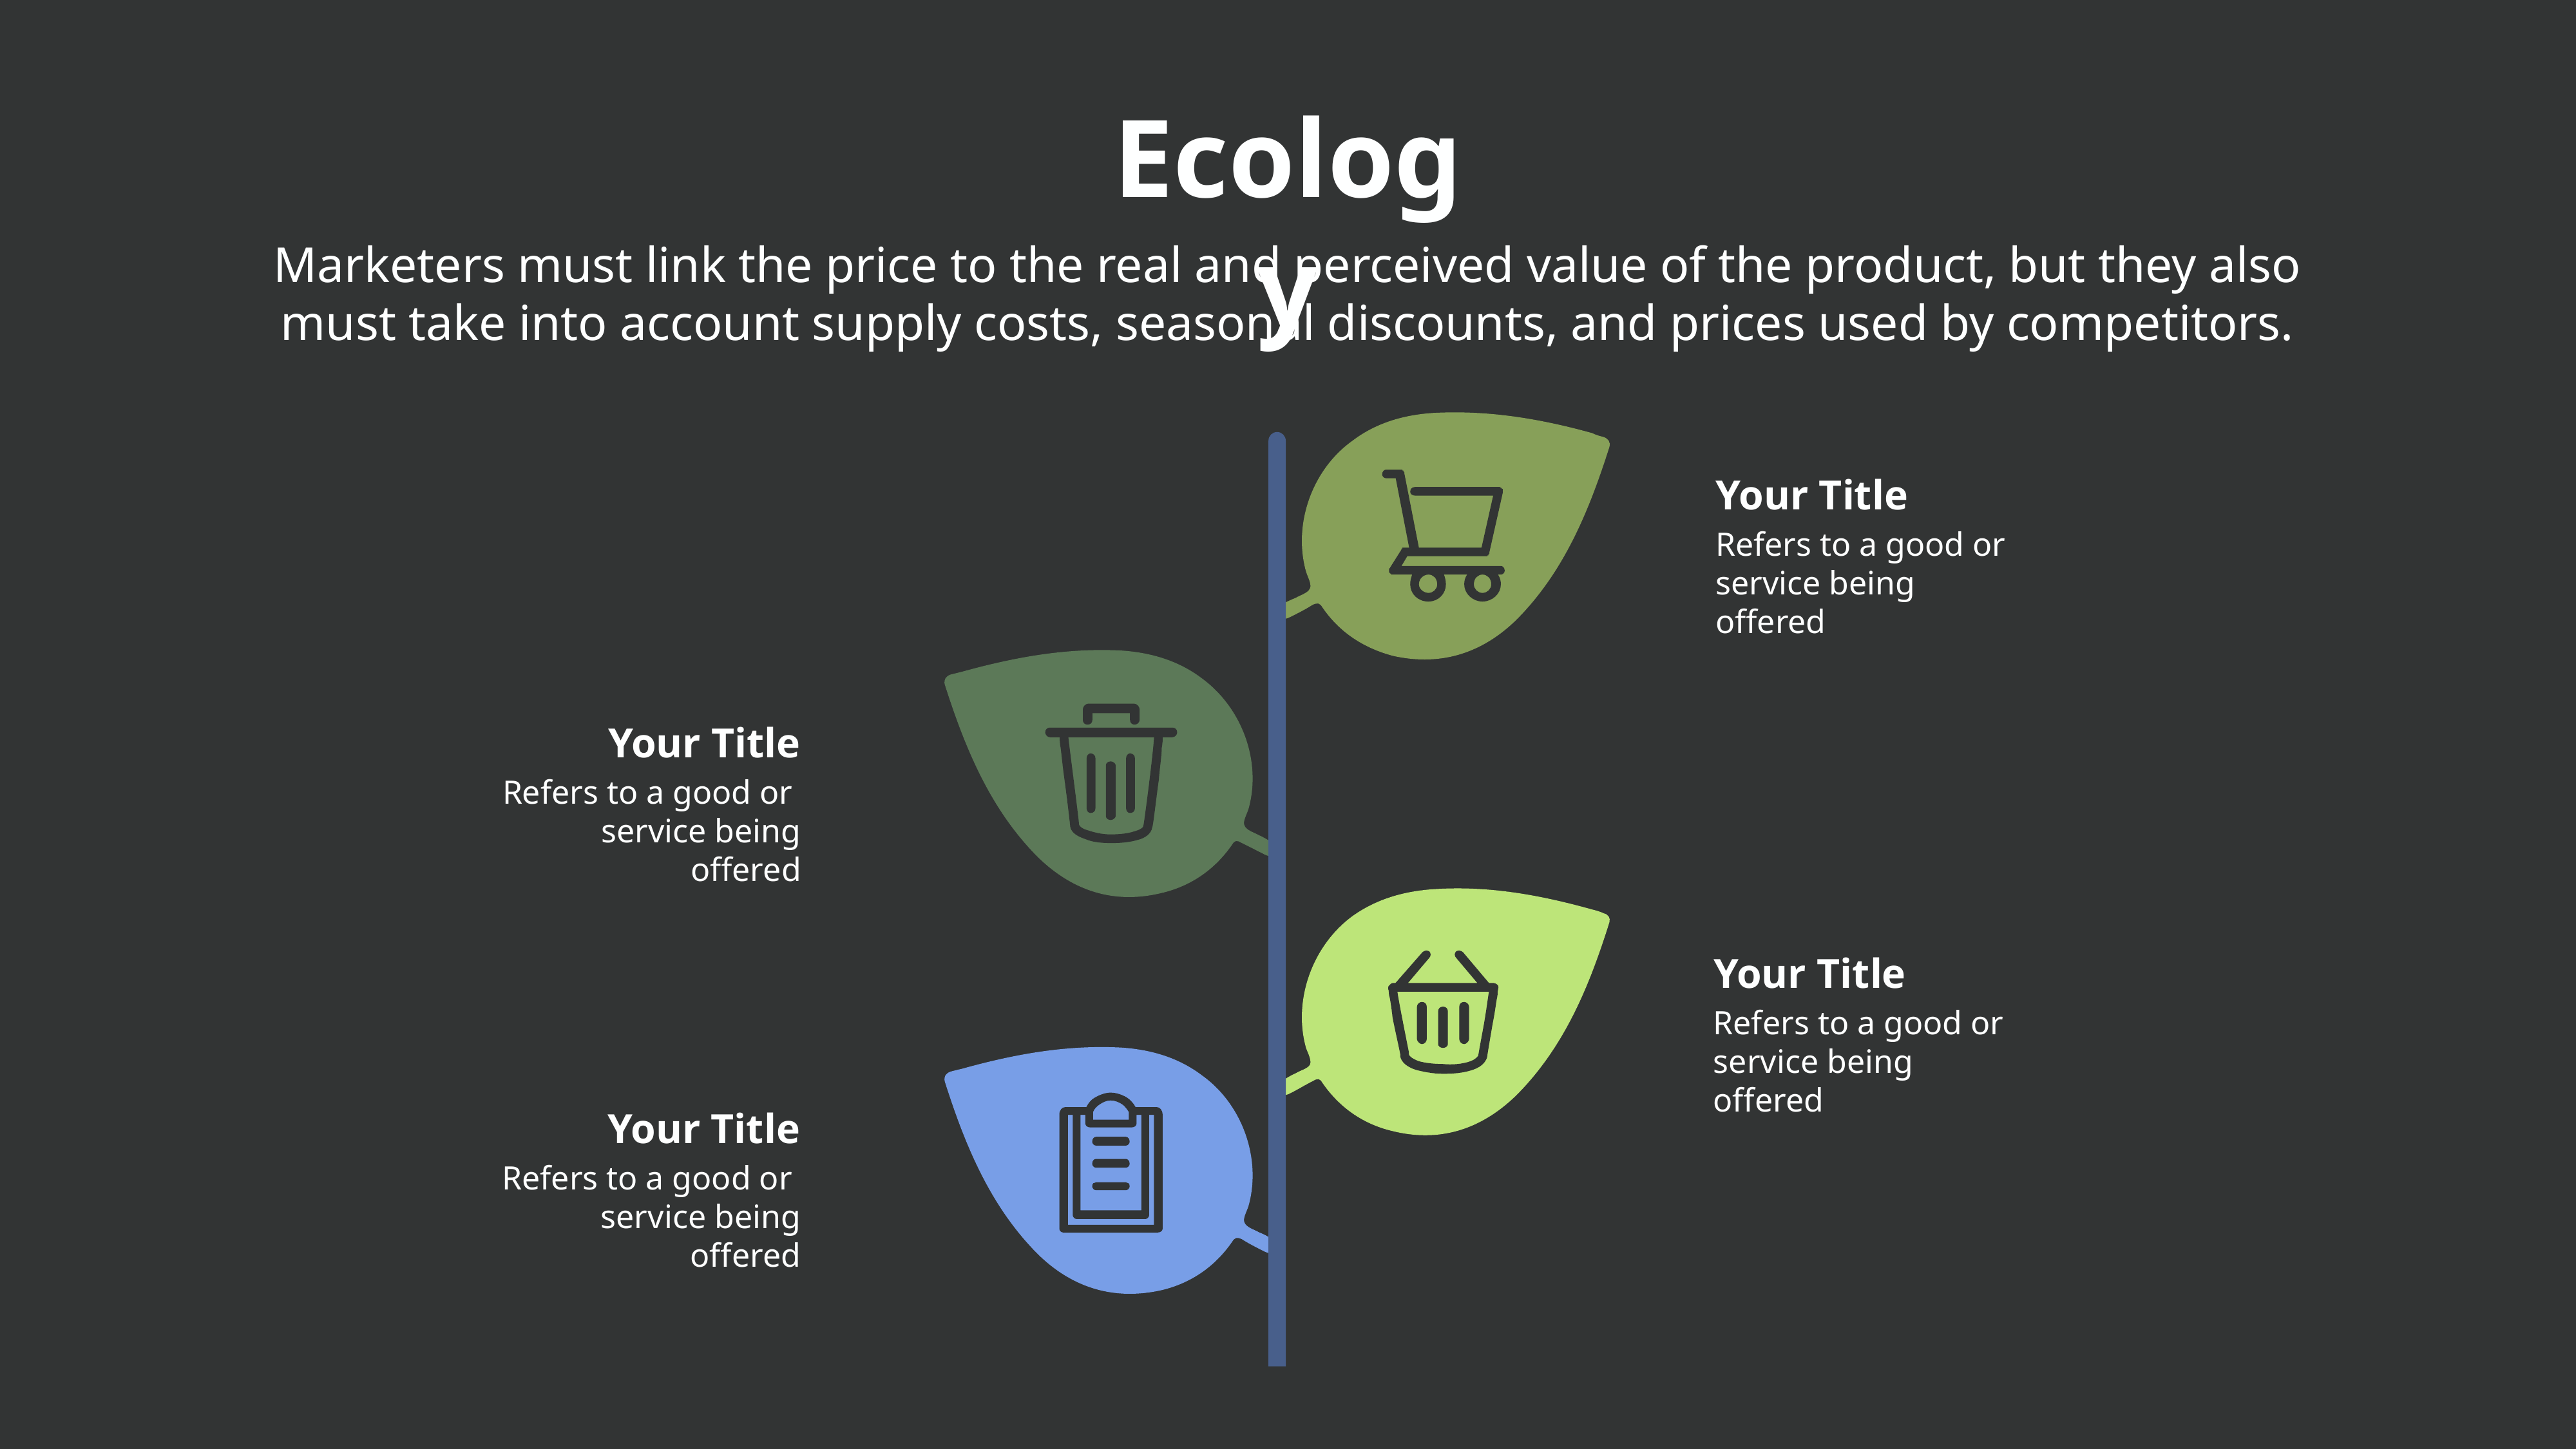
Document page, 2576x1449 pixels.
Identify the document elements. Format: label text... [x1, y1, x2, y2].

text_box Refers to a good or service being offered [481, 1152, 811, 1253]
text_box [1417, 1001, 1427, 1045]
text_box [1092, 1137, 1130, 1146]
text_box [1286, 888, 1610, 1135]
text_box [1059, 1092, 1163, 1233]
text_box [1086, 753, 1096, 813]
text_box [1286, 412, 1610, 660]
text_box Ecology [1082, 85, 1493, 225]
text_box Your Title [1706, 464, 1922, 519]
text_box Your Title [594, 1097, 810, 1152]
text_box [1438, 1007, 1448, 1048]
text_box Refers to a good or service being offered [481, 767, 811, 868]
text_box [944, 1046, 1268, 1294]
text_box [1268, 431, 1286, 1367]
text_box Your Title [1704, 943, 1920, 998]
text_box [1459, 1001, 1469, 1045]
text_box [1083, 703, 1140, 725]
text_box [1388, 951, 1499, 1074]
text_box [1382, 469, 1505, 602]
text_box Refers to a good or service being offered [1706, 519, 2036, 620]
text_box [1092, 1182, 1130, 1191]
text_box Your Title [594, 712, 811, 767]
text_box [1092, 1159, 1130, 1168]
text_box Marketers must link the price to the real and perceived value of the product, but they also must take into account supply costs, seasonal discounts, and prices used by competitors. [259, 229, 2317, 357]
text_box [1105, 761, 1116, 820]
text_box [1126, 753, 1135, 813]
text_box [1045, 727, 1178, 844]
text_box [944, 650, 1268, 897]
text_box Refers to a good or service being offered [1703, 998, 2034, 1099]
